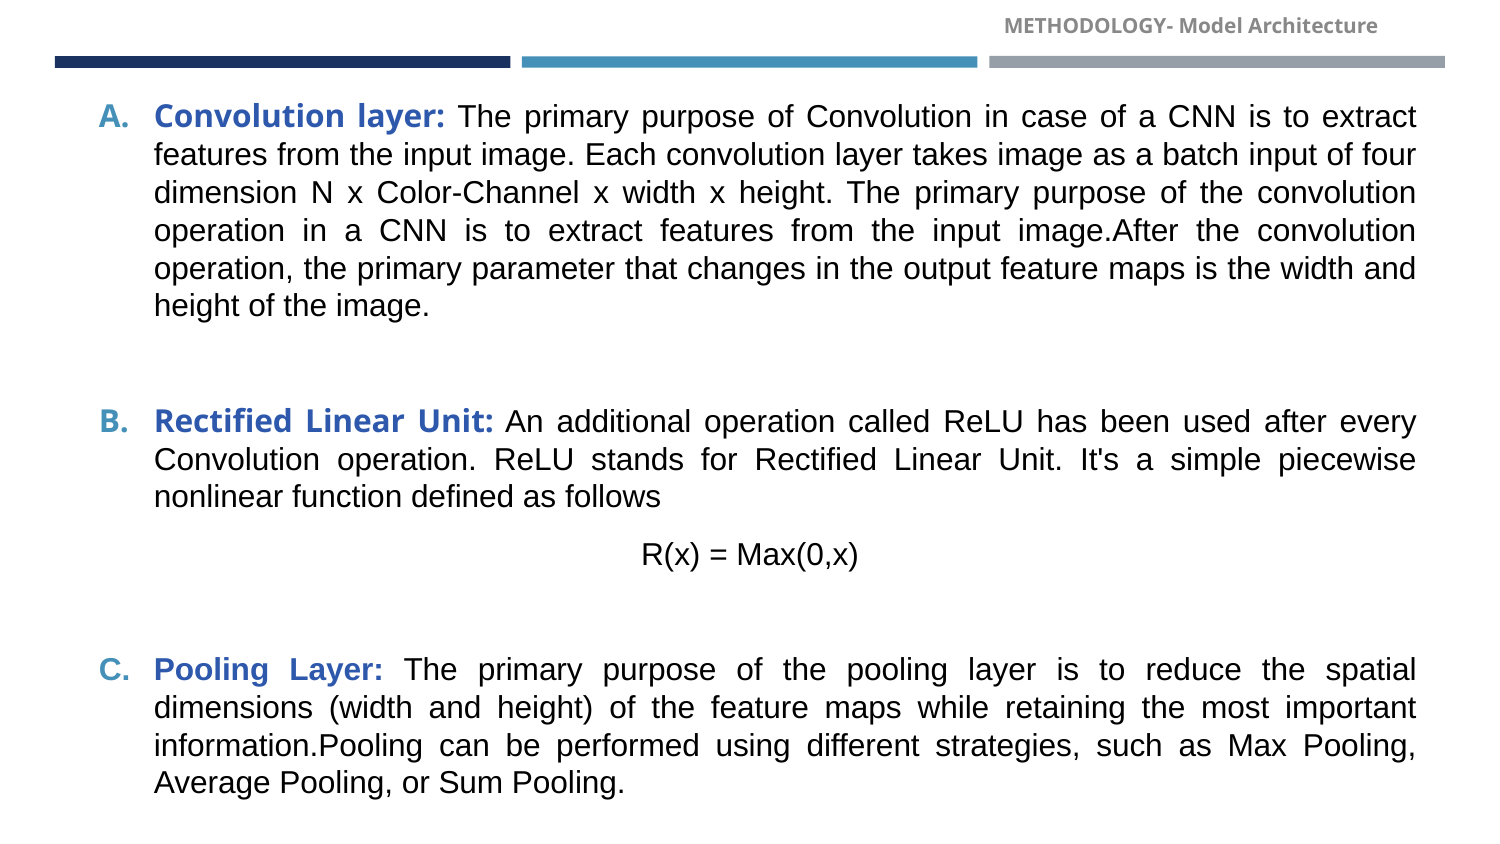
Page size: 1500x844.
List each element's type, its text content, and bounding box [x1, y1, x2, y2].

text_box METHODOLOGY- Model Architecture [988, 0, 1466, 51]
list Convolution layer: The primary purpose of Convolution in case of a CNN is to extract features from the input image. Each convolution layer takes image as a batch input of four dimension N x Color-Channel x width x height. The primary purpose of the convolution operation in a CNN is to extract features from the input image.After the convolution operation, the primary parameter that changes in the output feature maps is the width and height of the image. Rectified Linear Unit: An additional operation called ReLU has been used after every Convolution operation. ReLU stands for Rectified Linear Unit. It's a simple piecewise nonlinear function defined as follows R(x) = Max(0,x) Pooling Layer: The primary purpose of the pooling layer is to reduce the spatial dimensions (width and height) of the feature maps while retaining the most important information.Pooling can be performed using different strategies, such as Max Pooling, Average Pooling, or Sum Pooling. [71, 87, 1429, 809]
